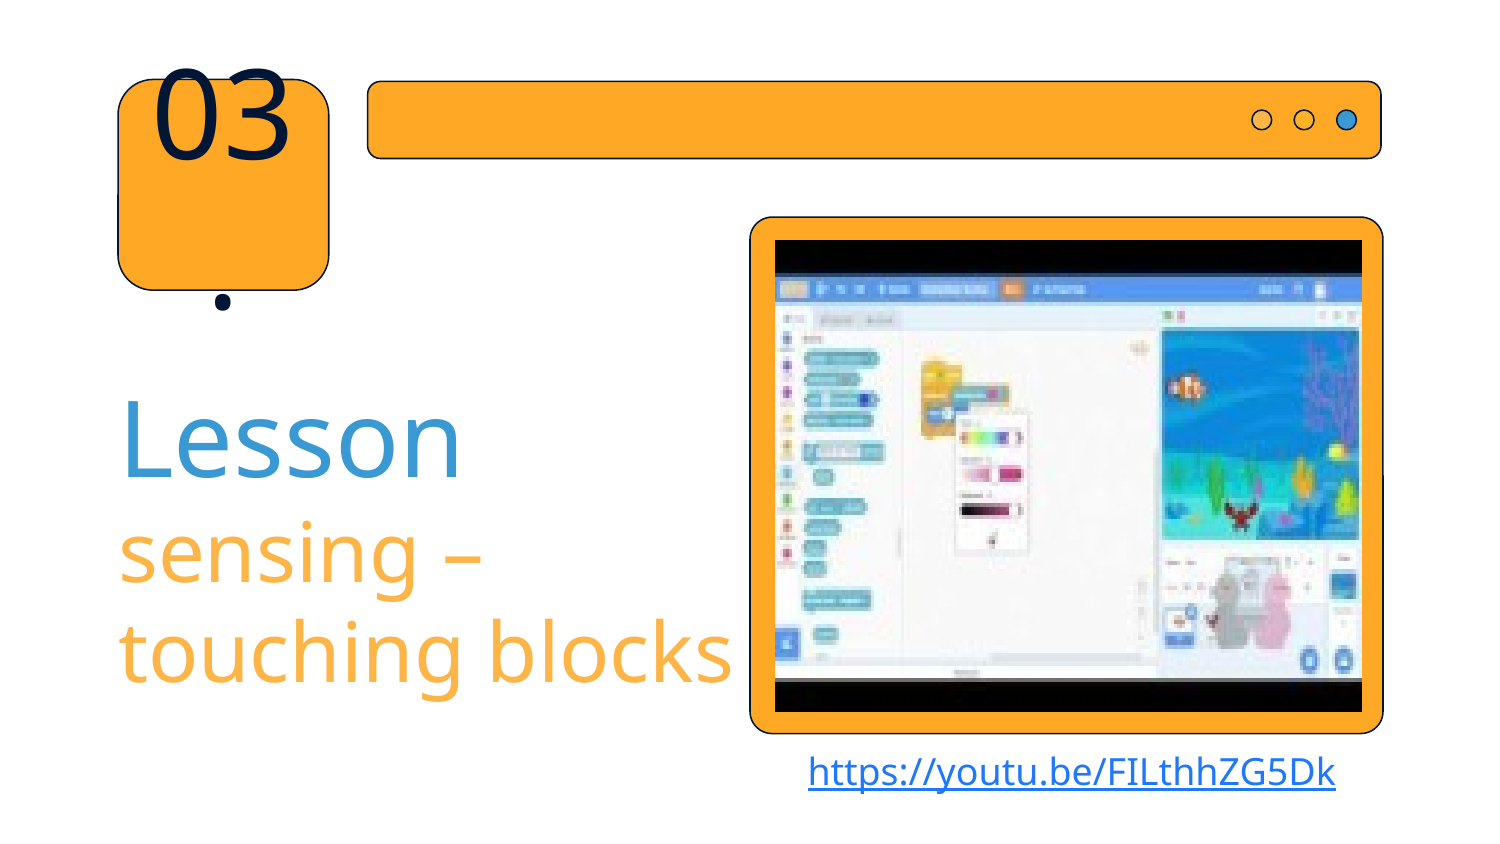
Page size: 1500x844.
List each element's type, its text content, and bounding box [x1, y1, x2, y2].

text_box https://youtu.be/FILthhZG5Dk [775, 740, 1369, 807]
title 03. [145, 107, 302, 263]
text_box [1251, 109, 1357, 131]
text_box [774, 239, 1363, 713]
text_box [117, 79, 329, 291]
title Lesson sensing – touching blocks [118, 352, 752, 713]
text_box [750, 217, 1384, 734]
text_box [367, 81, 1382, 159]
